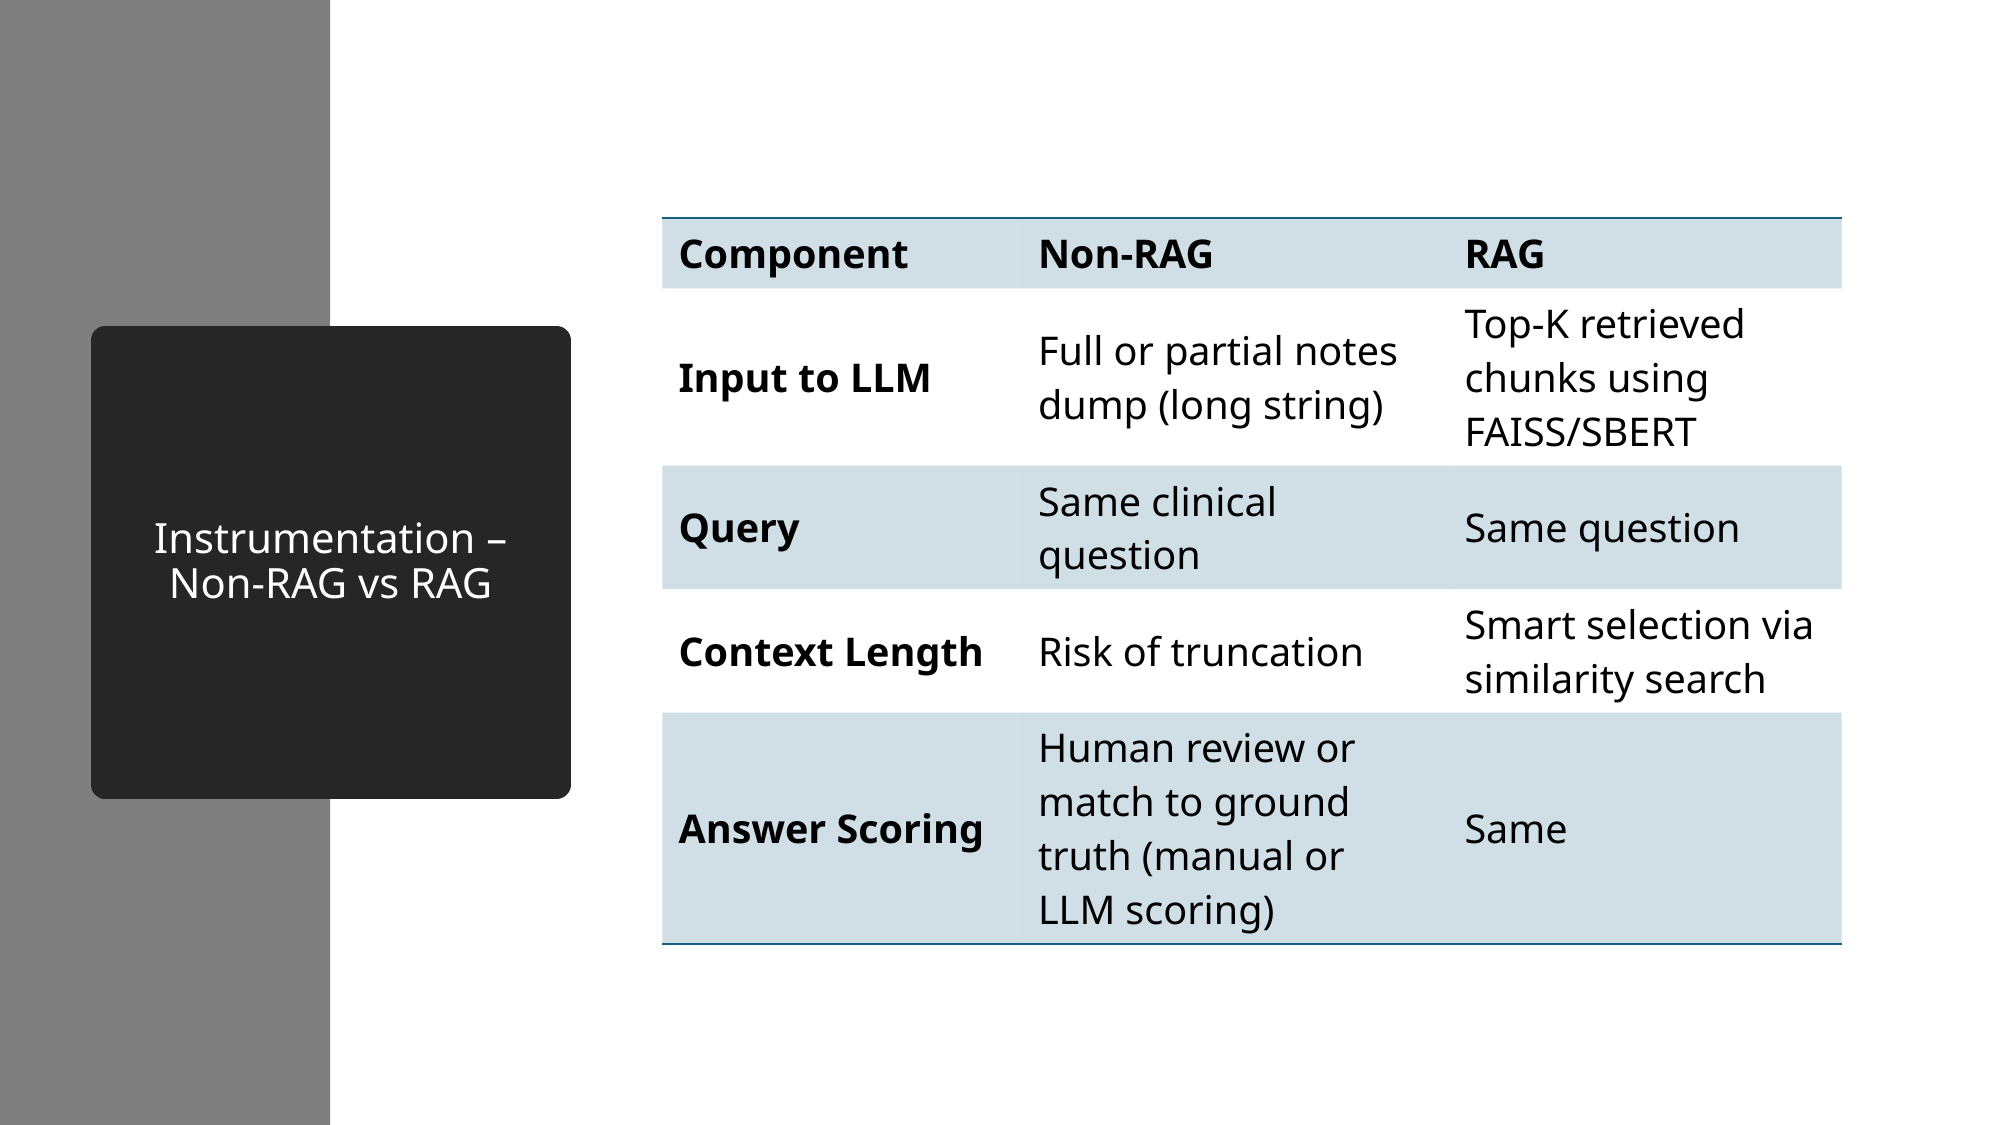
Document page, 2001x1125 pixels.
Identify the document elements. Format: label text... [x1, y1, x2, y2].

table_cell Same [1449, 713, 1842, 943]
table_cell Query [662, 466, 1022, 589]
table_cell Same question [1449, 466, 1842, 589]
table_header RAG [1449, 219, 1842, 288]
table_cell Context Length [662, 589, 1022, 713]
table_cell Human review or match to ground truth (manual or LLM scoring) [1022, 713, 1449, 943]
title Instrumentation – Non-RAG vs RAG [105, 340, 557, 785]
table_header Component [662, 219, 1022, 288]
table_header Non-RAG [1022, 219, 1449, 288]
text_box [0, 0, 332, 1125]
table_cell Smart selection via similarity search [1449, 589, 1842, 713]
table_cell Risk of truncation [1022, 589, 1449, 713]
table_cell Answer Scoring [662, 713, 1022, 943]
table_cell Top-K retrieved chunks using FAISS/SBERT [1449, 288, 1842, 466]
table_cell Same clinical question [1022, 466, 1449, 589]
text_box [332, 0, 2000, 1125]
table_cell Full or partial notes dump (long string) [1022, 288, 1449, 466]
table_cell Input to LLM [662, 288, 1022, 466]
